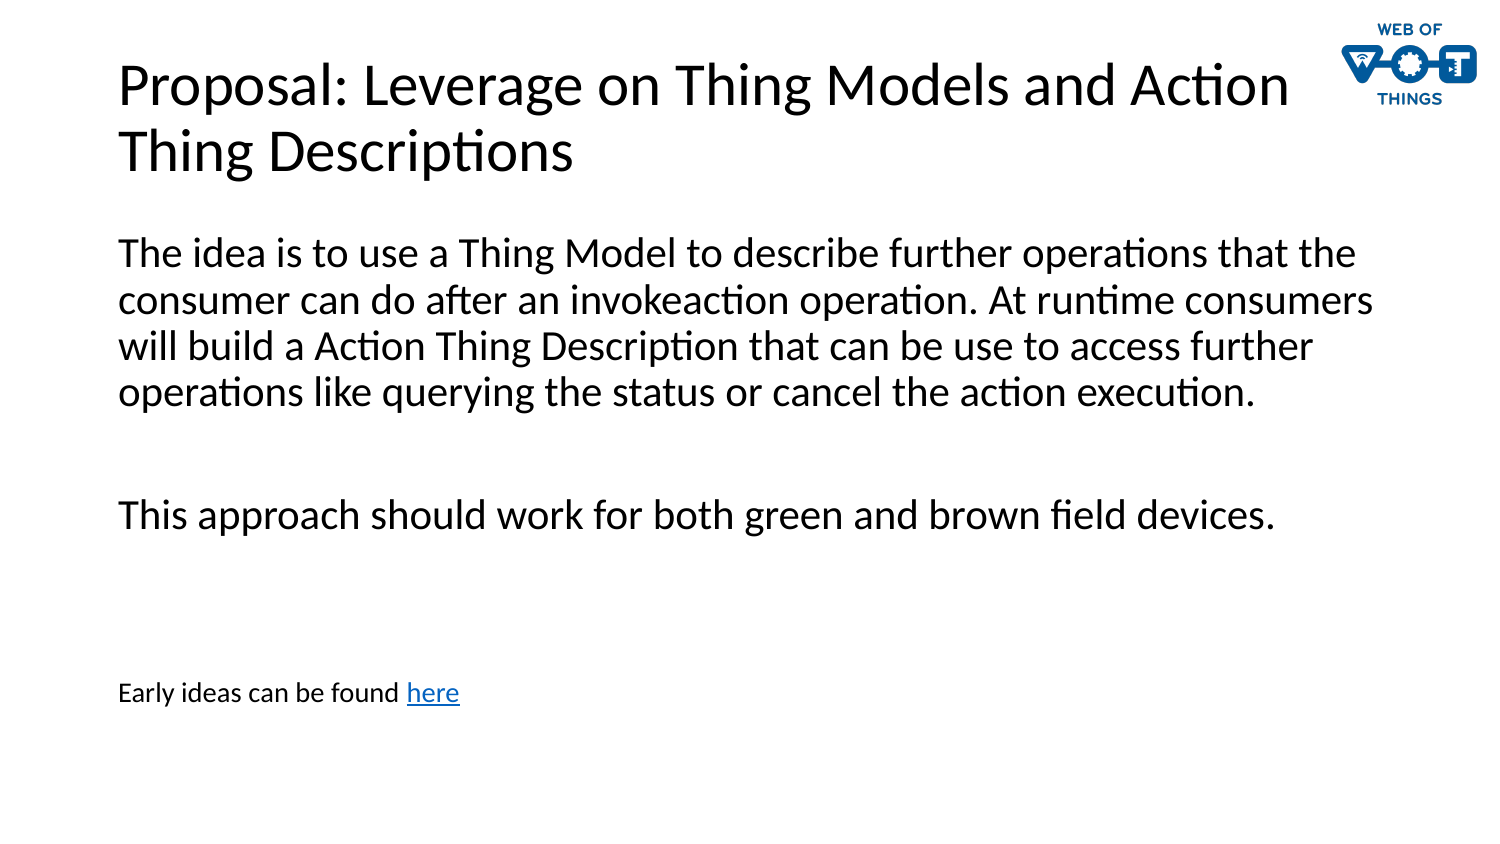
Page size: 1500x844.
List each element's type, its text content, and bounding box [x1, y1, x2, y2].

title Proposal: Leverage on Thing Models and Action Thing Descriptions [103, 44, 1397, 192]
picture [1326, 14, 1492, 114]
list The idea is to use a Thing Model to describe further operations that the consumer can do after an invokeaction operation. At runtime consumers will build a Action Thing Description that can be use to access further operations like querying the status or cancel the action execution. This approach should work for both green and brown field devices. Early ideas can be found here [103, 223, 1397, 756]
